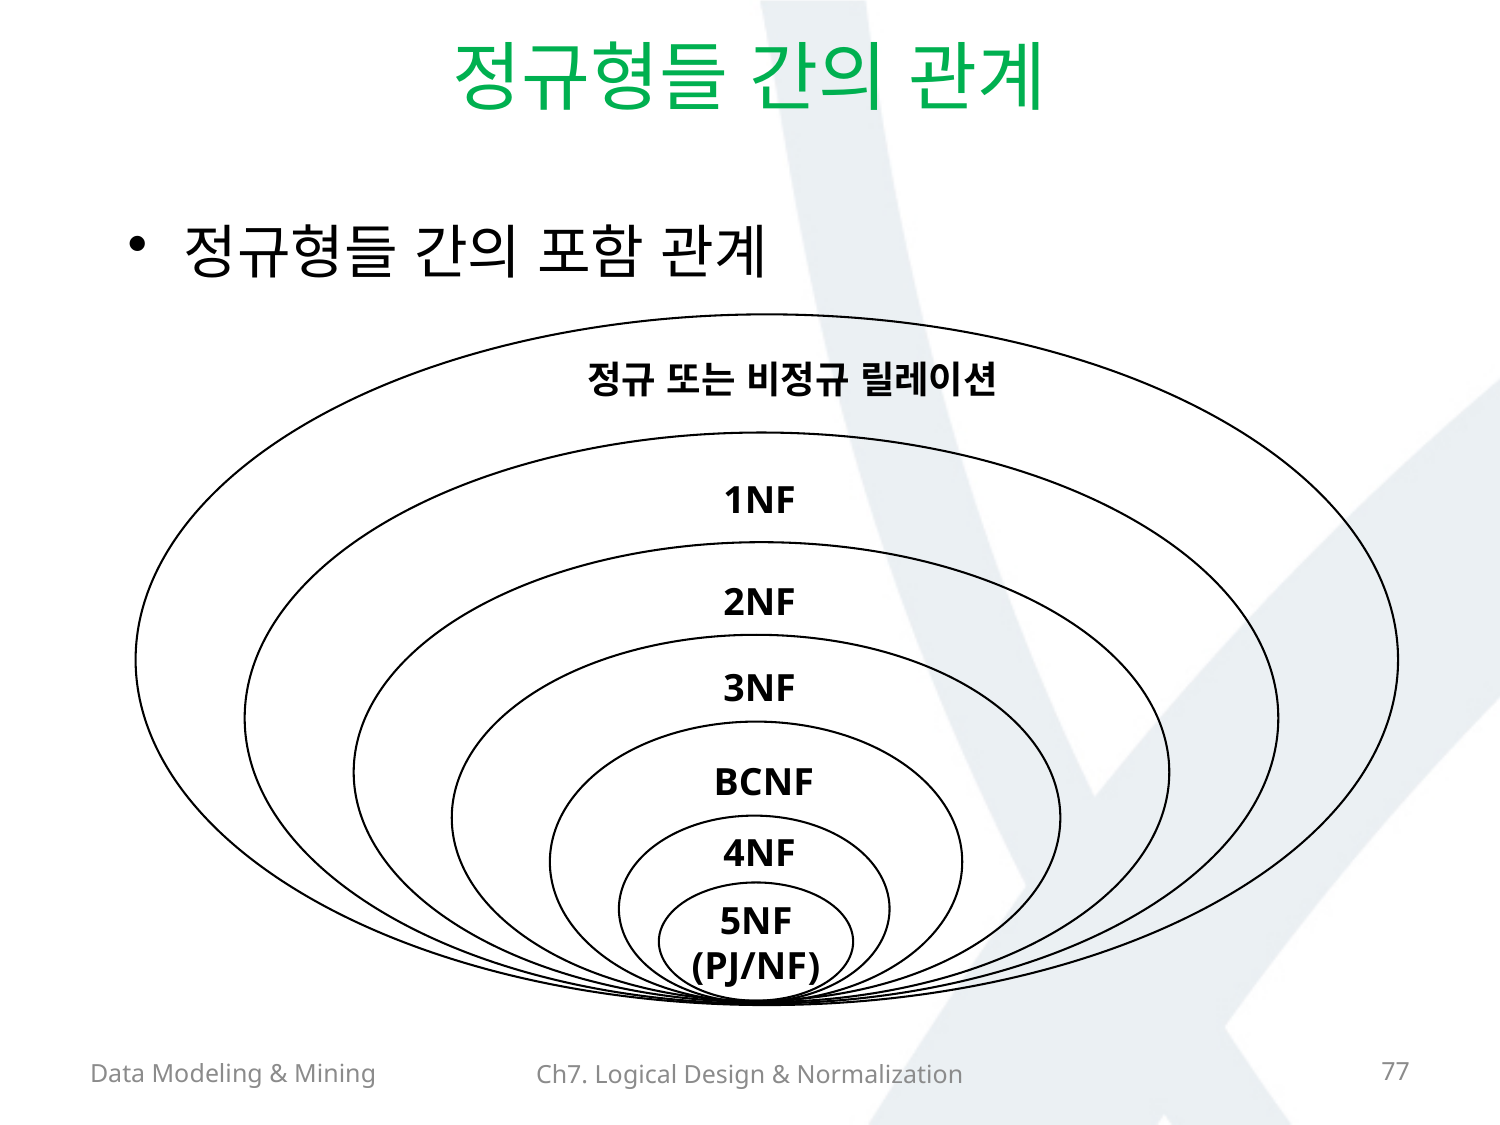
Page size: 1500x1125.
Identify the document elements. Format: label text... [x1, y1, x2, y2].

slide_number Data Modeling & Mining [75, 1042, 396, 1103]
title 정규형들 간의 관계 [74, 23, 1426, 126]
picture [0, 0, 1500, 1125]
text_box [135, 314, 1399, 1006]
slide_number 77 [1328, 1042, 1425, 1103]
text_box 정규형들 간의 포함 관계 [112, 208, 1388, 977]
footer Ch7. Logical Design & Normalization [448, 1043, 1052, 1103]
